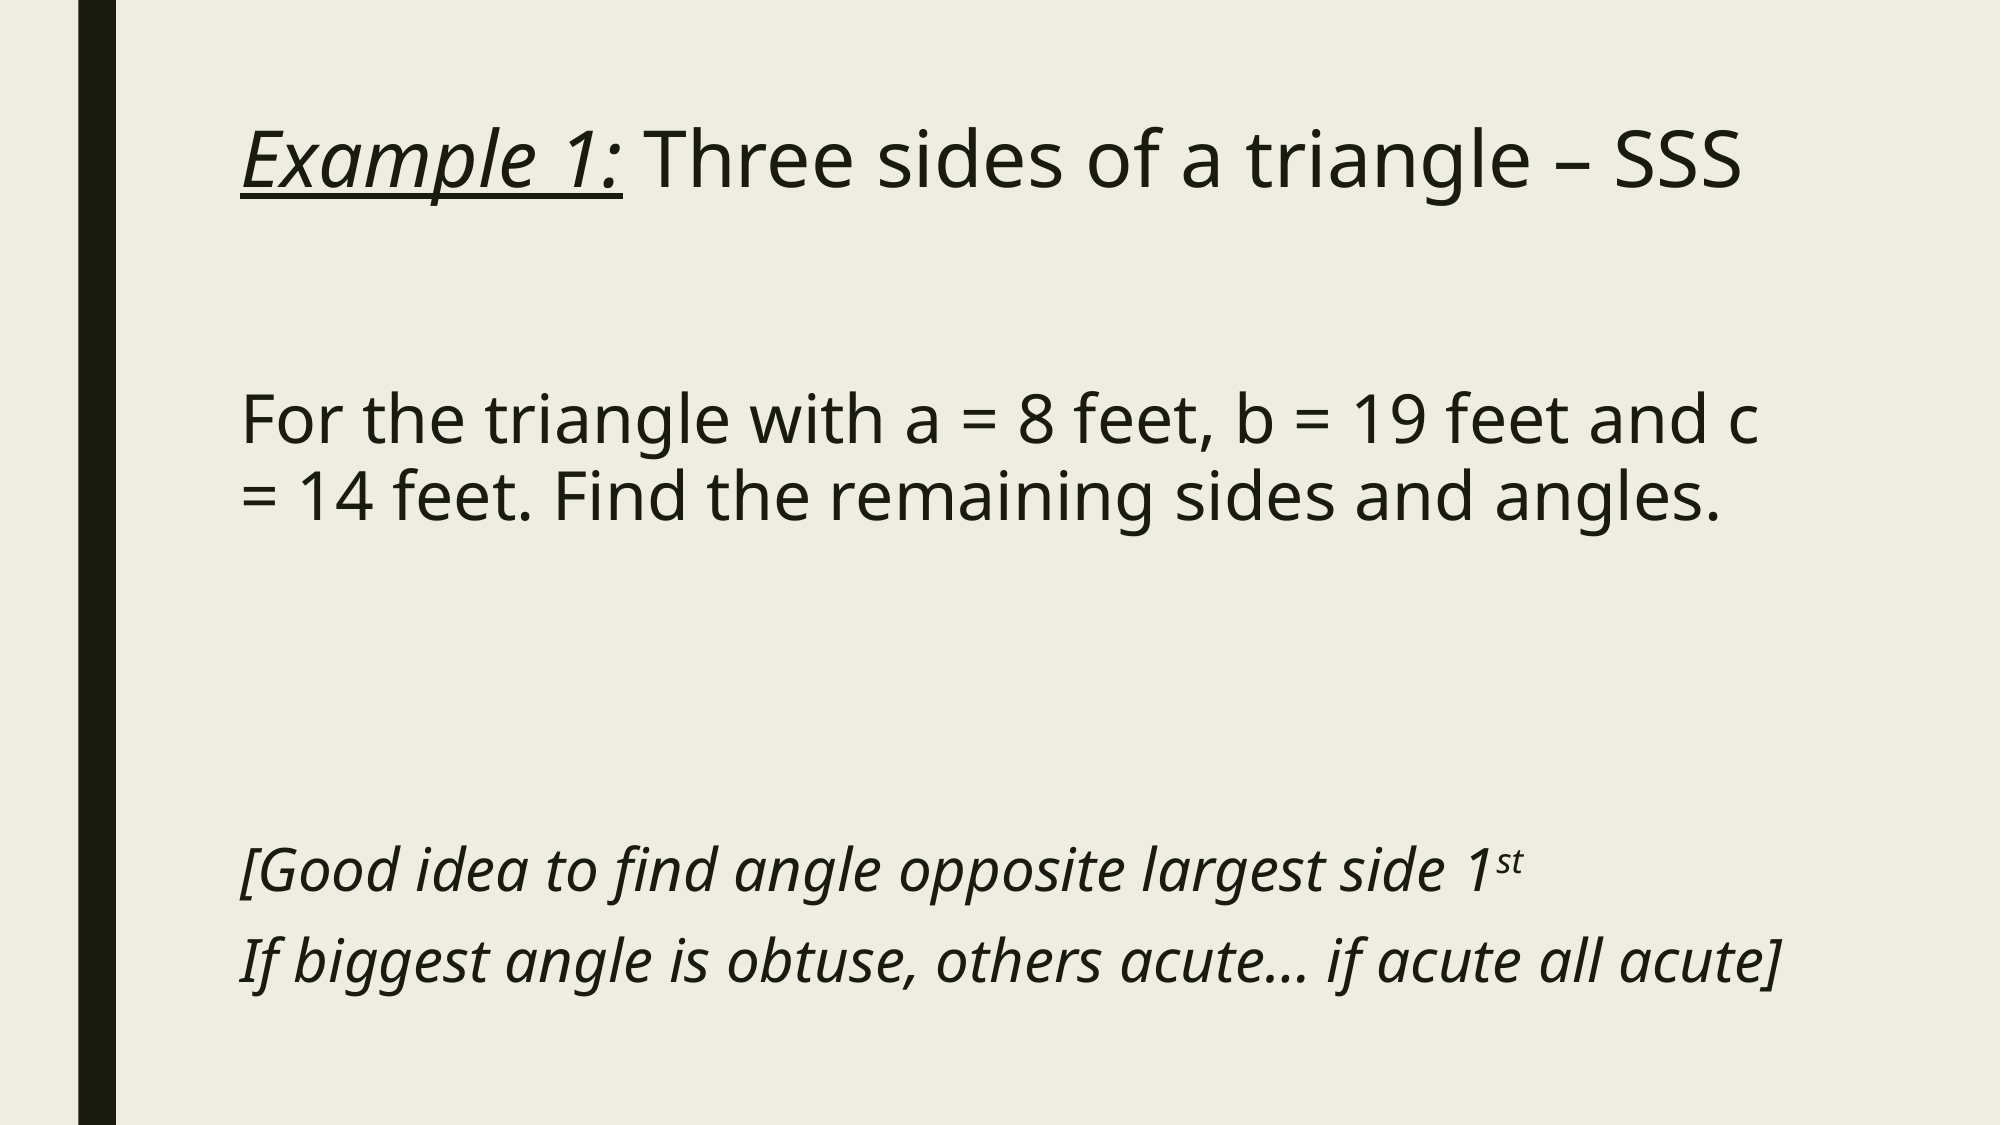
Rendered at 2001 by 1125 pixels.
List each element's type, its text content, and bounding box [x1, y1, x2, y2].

list For the triangle with a = 8 feet, b = 19 feet and c = 14 feet. Find the remaining sides and angles. [Good idea to find angle opposite largest side 1st If biggest angle is obtuse, others acute… if acute all acute] [225, 375, 1800, 1078]
title Example 1: Three sides of a triangle – SSS [225, 112, 1800, 357]
